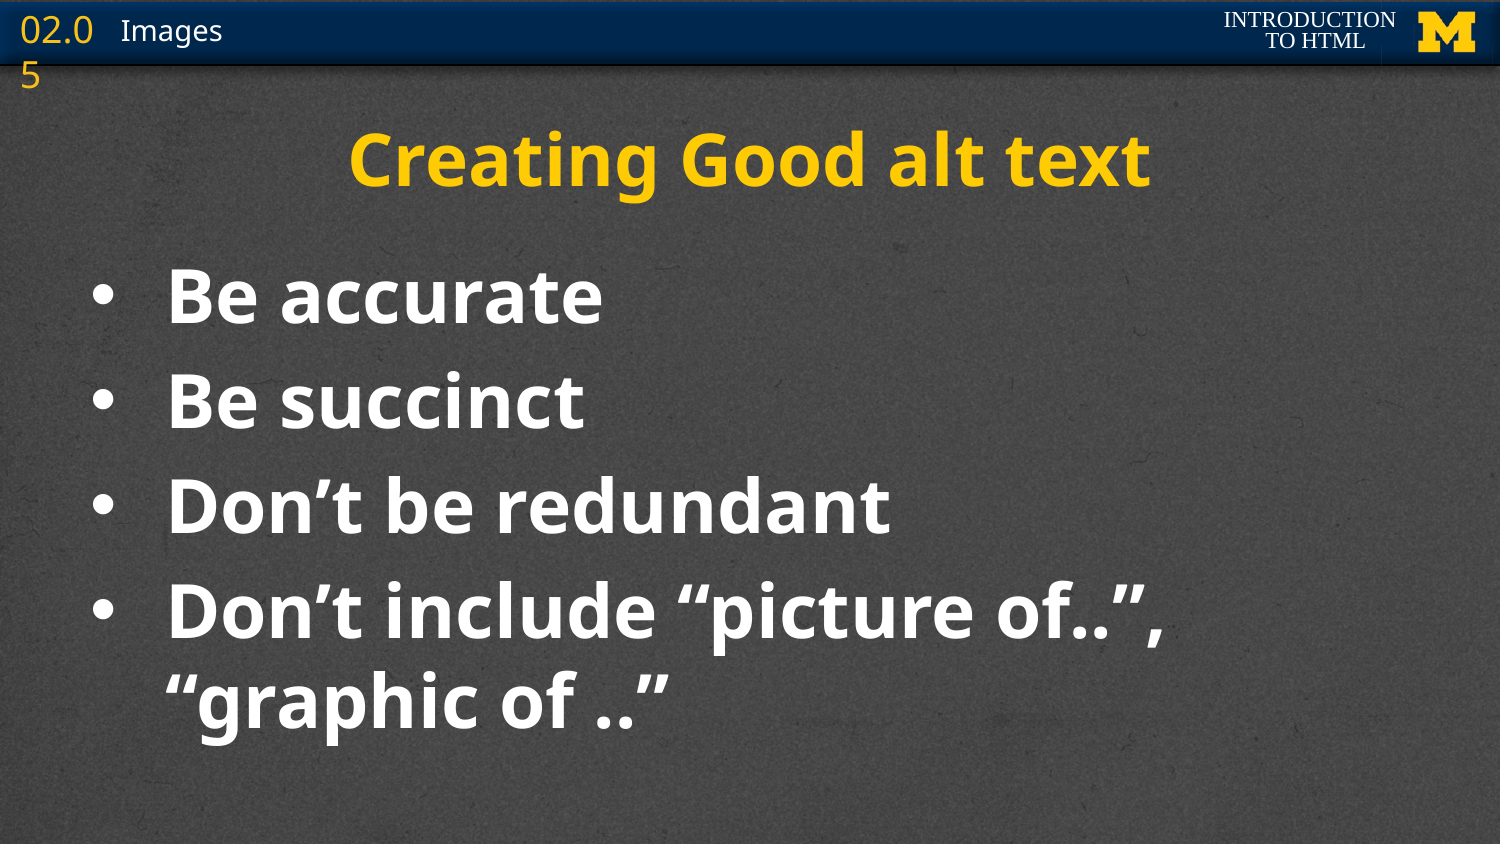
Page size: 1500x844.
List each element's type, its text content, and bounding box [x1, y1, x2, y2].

title Creating Good alt text [58, 106, 1442, 222]
list Be accurate Be succinct Don’t be redundant Don’t include “picture of..”, “graphic of ..” [75, 241, 1425, 685]
picture [0, 0, 1500, 844]
